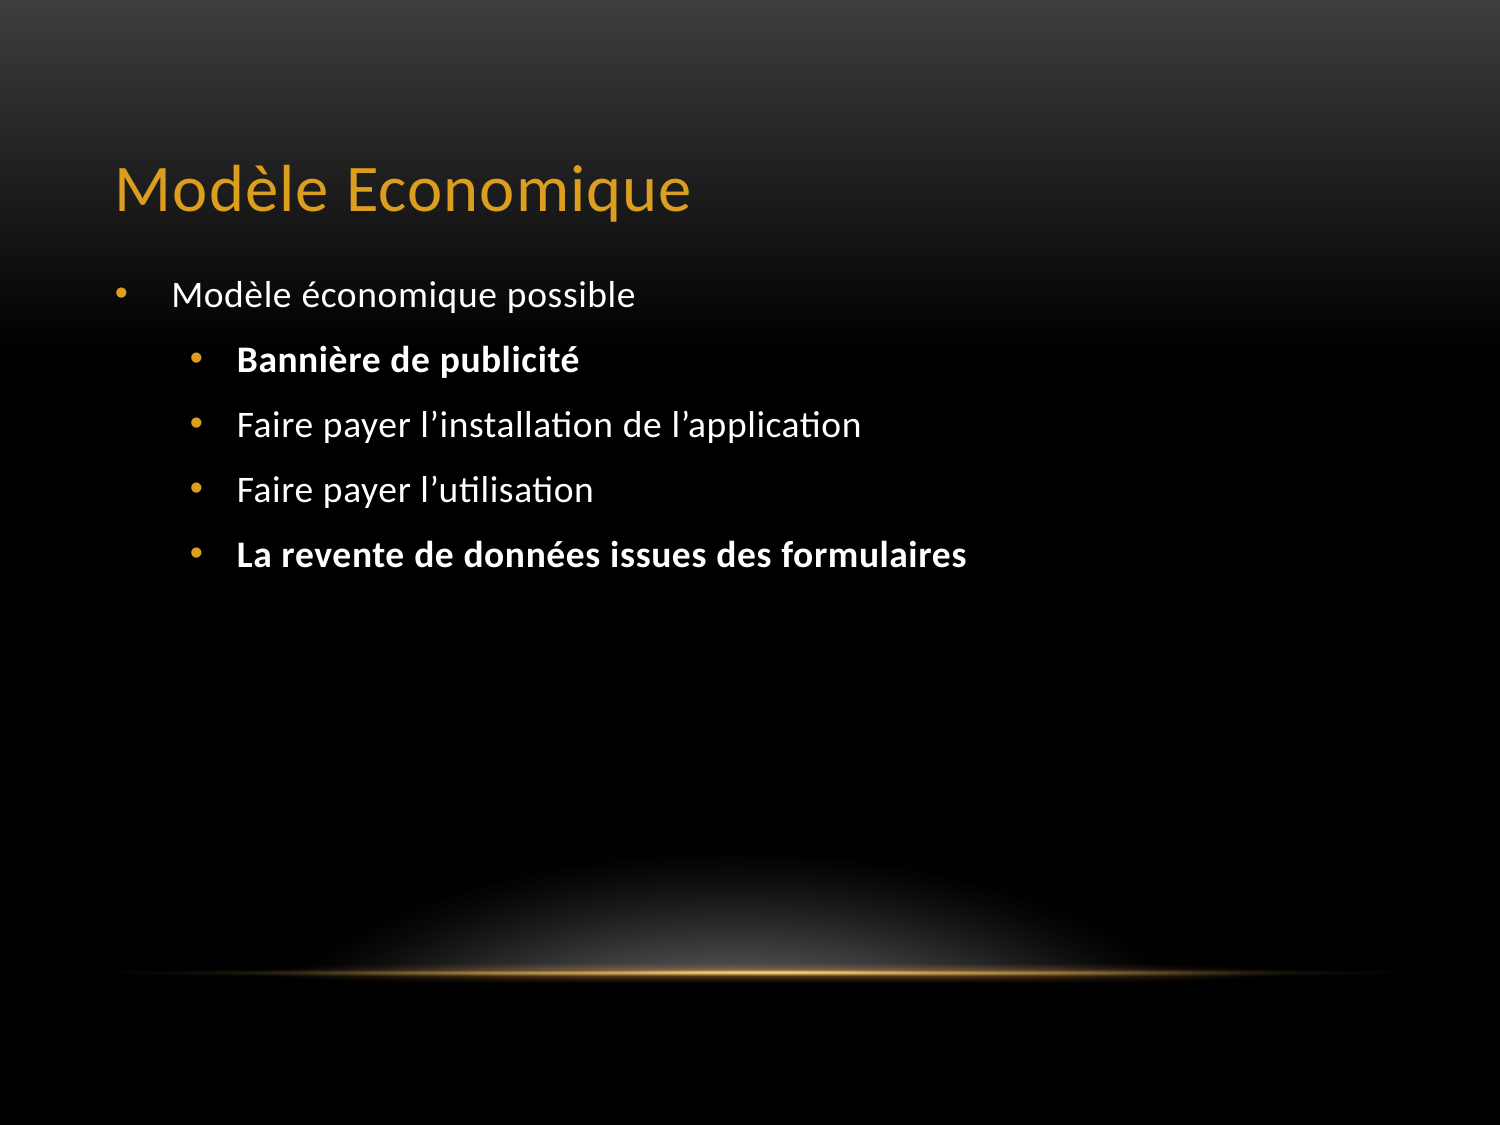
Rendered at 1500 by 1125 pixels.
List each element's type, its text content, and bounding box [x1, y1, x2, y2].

picture [0, 0, 1500, 1125]
title Modèle Economique [99, 45, 1400, 233]
list Modèle économique possible Bannière de publicité Faire payer l’installation de l’application Faire payer l’utilisation La revente de données issues des formulaires [99, 262, 1400, 938]
